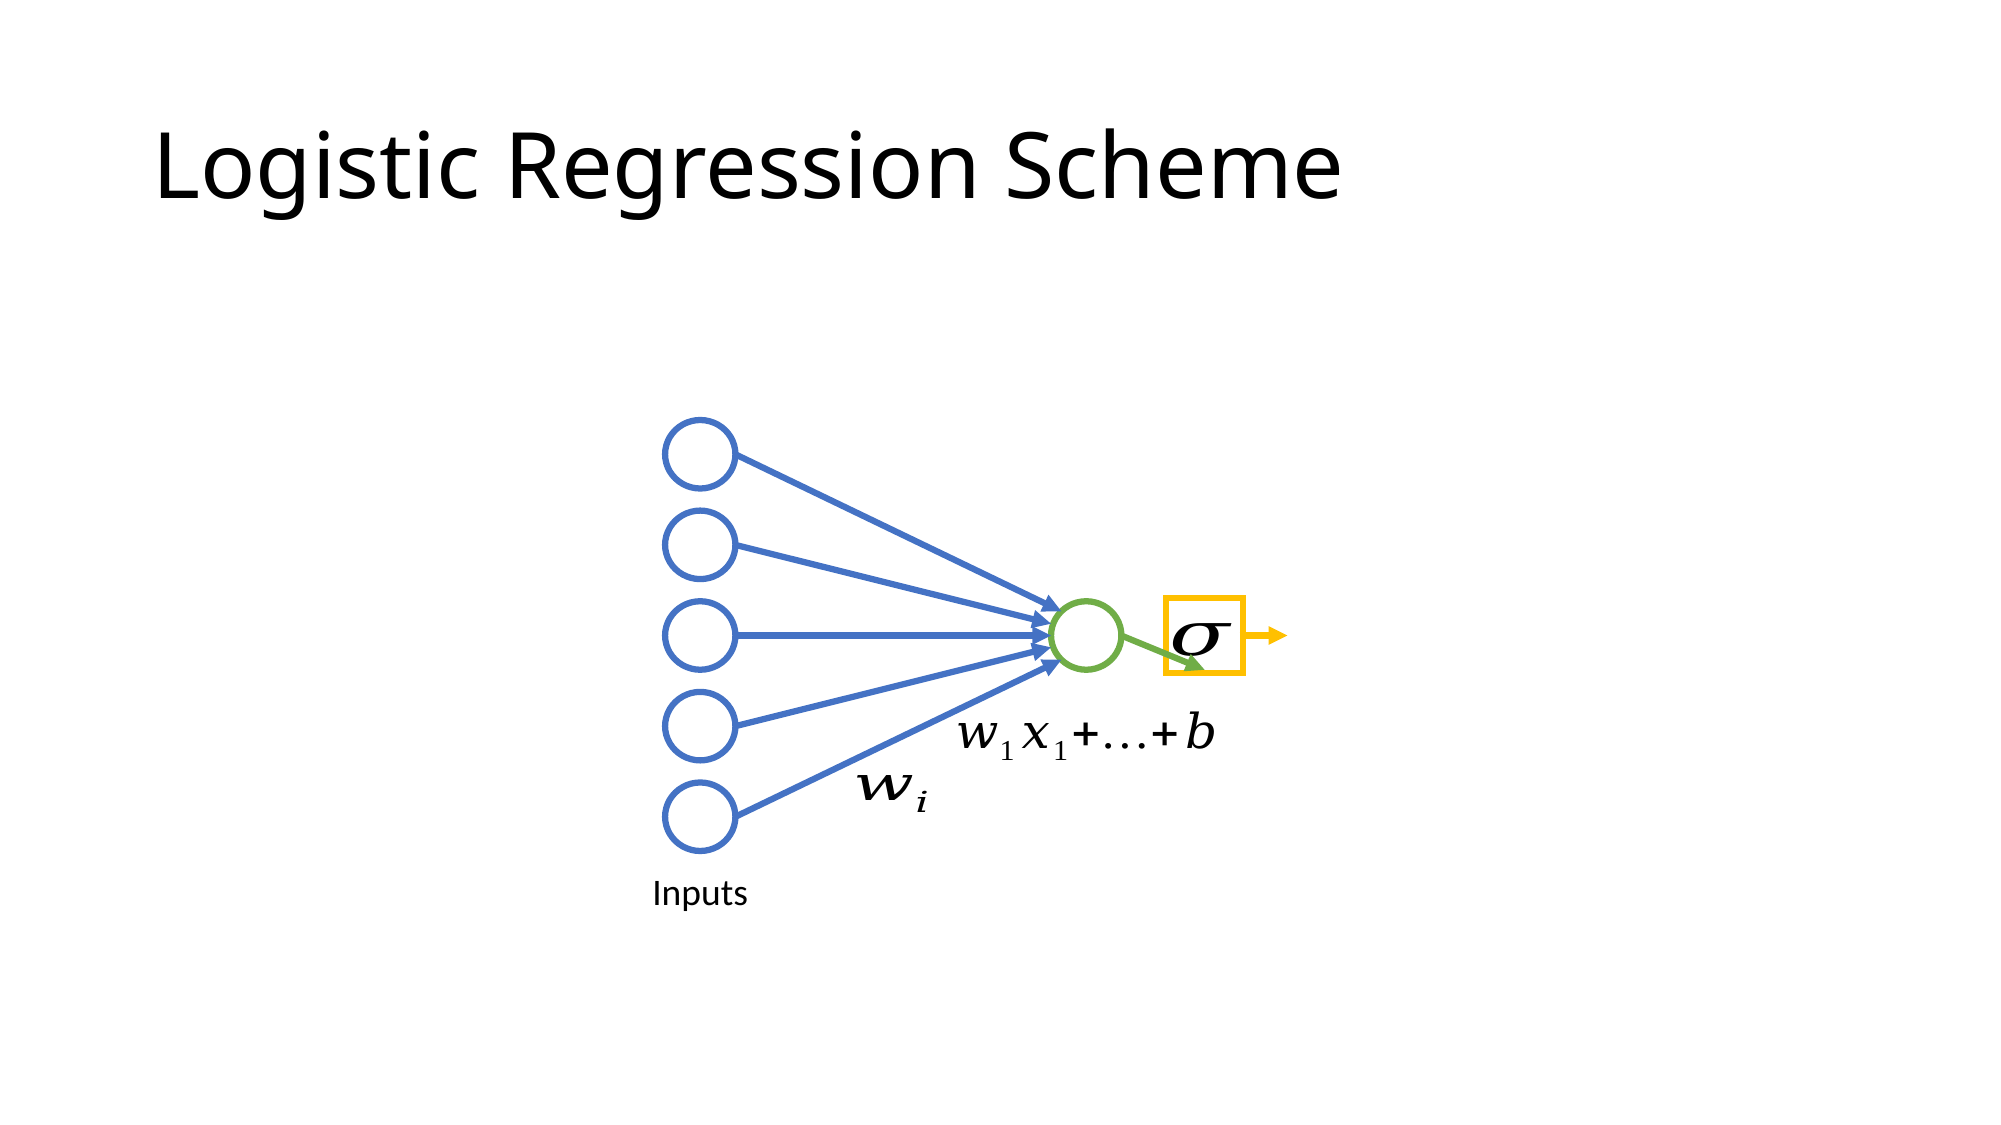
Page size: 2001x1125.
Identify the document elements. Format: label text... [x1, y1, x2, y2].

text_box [735, 659, 1062, 817]
text_box [672, 691, 680, 817]
text_box [664, 600, 737, 671]
title Logistic Regression Scheme [137, 59, 1863, 278]
text_box [664, 704, 672, 749]
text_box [735, 454, 1062, 612]
text_box [680, 690, 735, 762]
text_box [664, 418, 737, 490]
text_box [1050, 600, 1123, 671]
text_box [664, 781, 737, 853]
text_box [735, 647, 1052, 659]
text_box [735, 544, 1052, 624]
text_box [664, 509, 735, 581]
